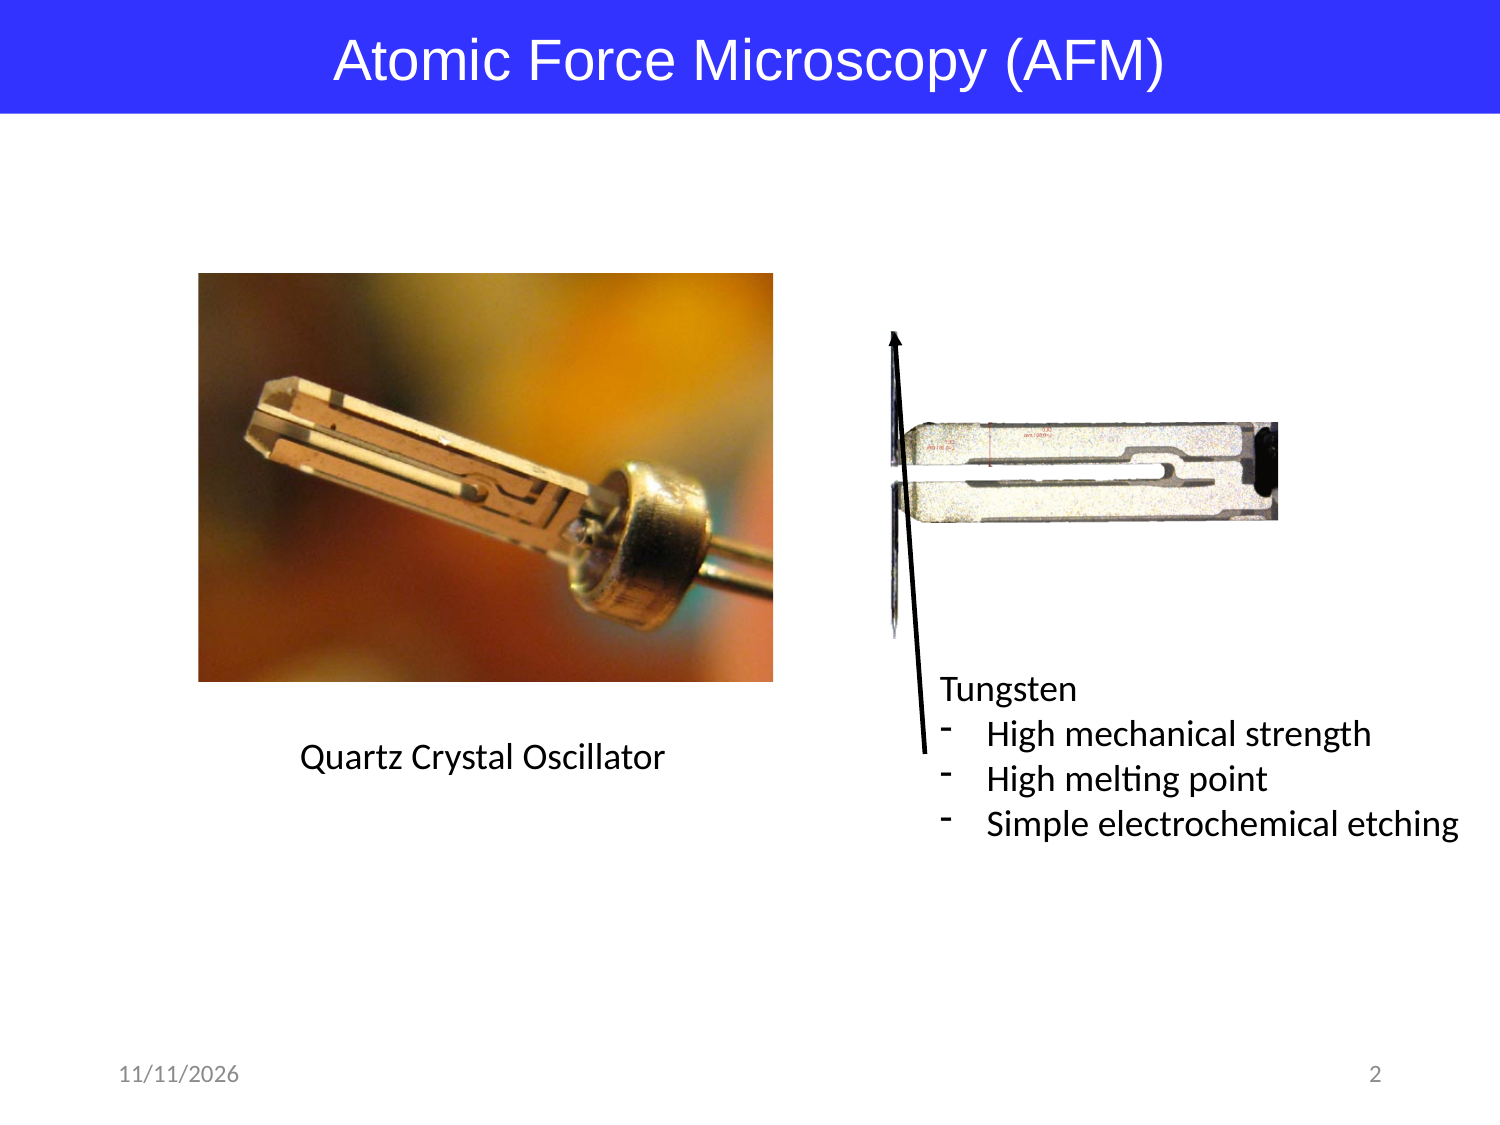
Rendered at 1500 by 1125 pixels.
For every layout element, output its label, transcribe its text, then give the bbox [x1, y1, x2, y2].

text_box Tungsten High mechanical strength High melting point Simple electrochemical etching [924, 656, 1488, 852]
text_box Quartz Crystal Oscillator [285, 724, 687, 785]
picture [890, 346, 905, 639]
text_box Atomic Force Microscopy (AFM) [0, 0, 1500, 114]
picture [904, 422, 930, 523]
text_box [930, 291, 1238, 680]
slide_number 2 [1059, 1042, 1397, 1103]
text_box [894, 639, 925, 756]
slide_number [103, 1042, 441, 1103]
picture [1238, 422, 1279, 523]
picture [198, 273, 774, 682]
